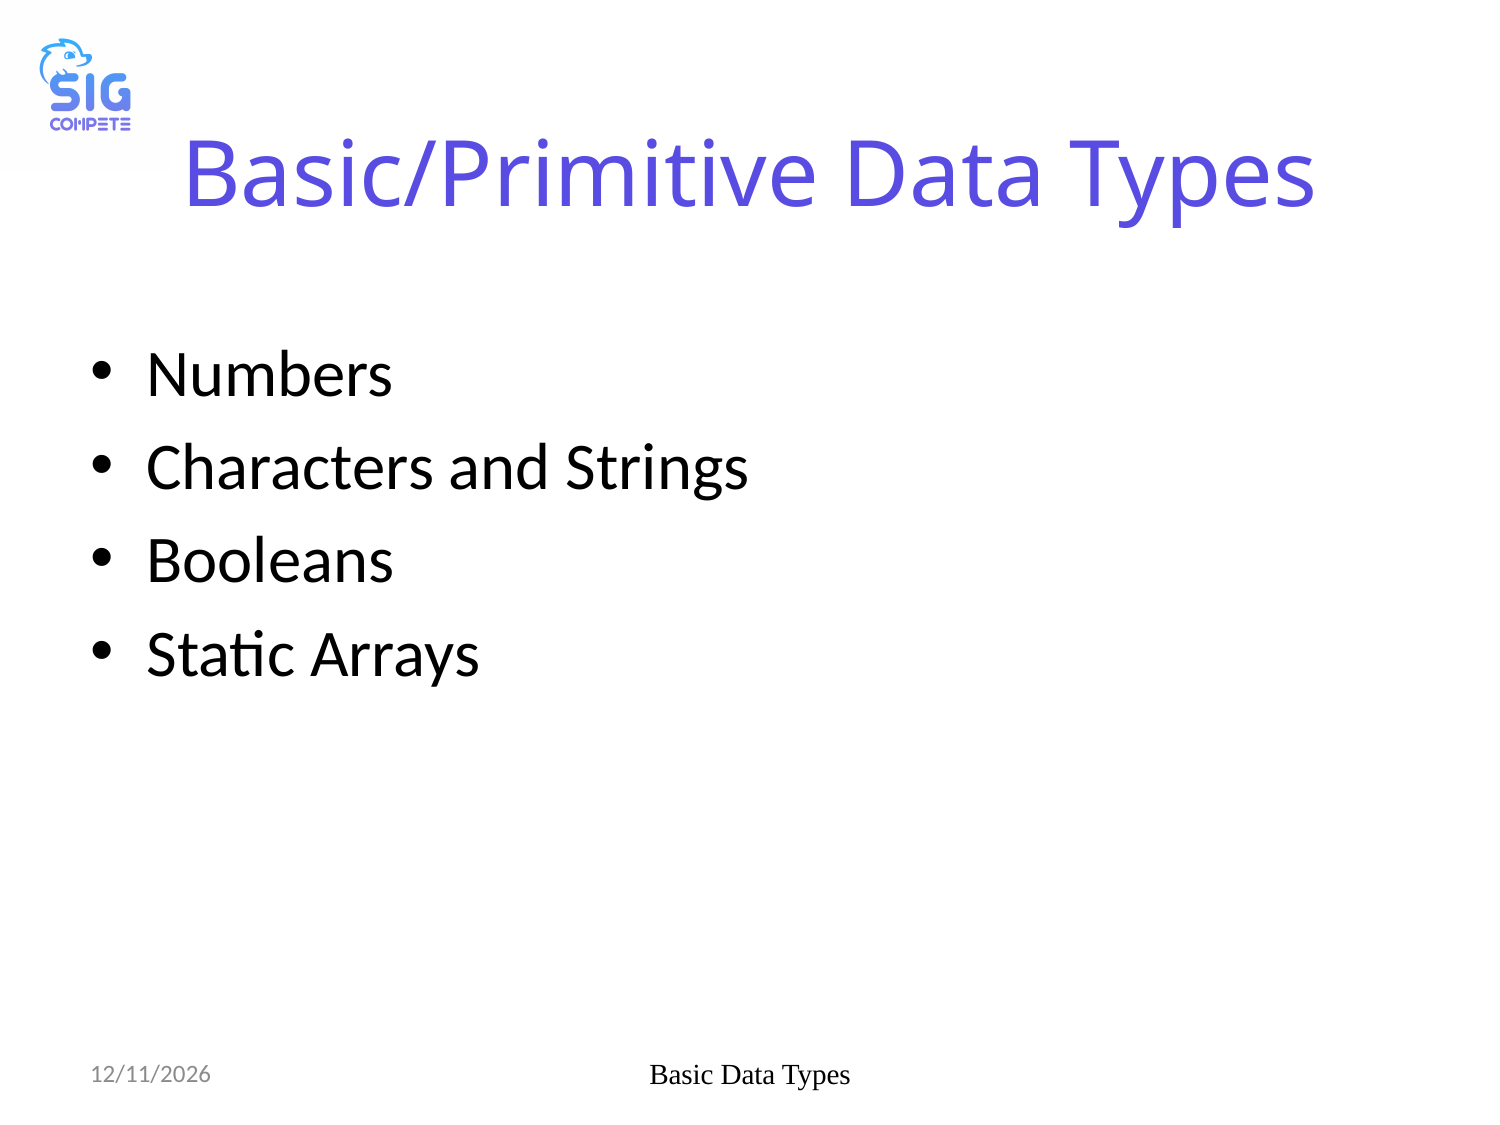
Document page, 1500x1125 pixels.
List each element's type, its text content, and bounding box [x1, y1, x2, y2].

footer Time Complexity [0, 0, 170, 170]
list Numbers Characters and Strings Booleans Static Arrays [75, 322, 1425, 1005]
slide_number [75, 1042, 425, 1103]
footer Basic Data Types [512, 1042, 988, 1103]
title Basic/Primitive Data Types [75, 75, 1425, 264]
